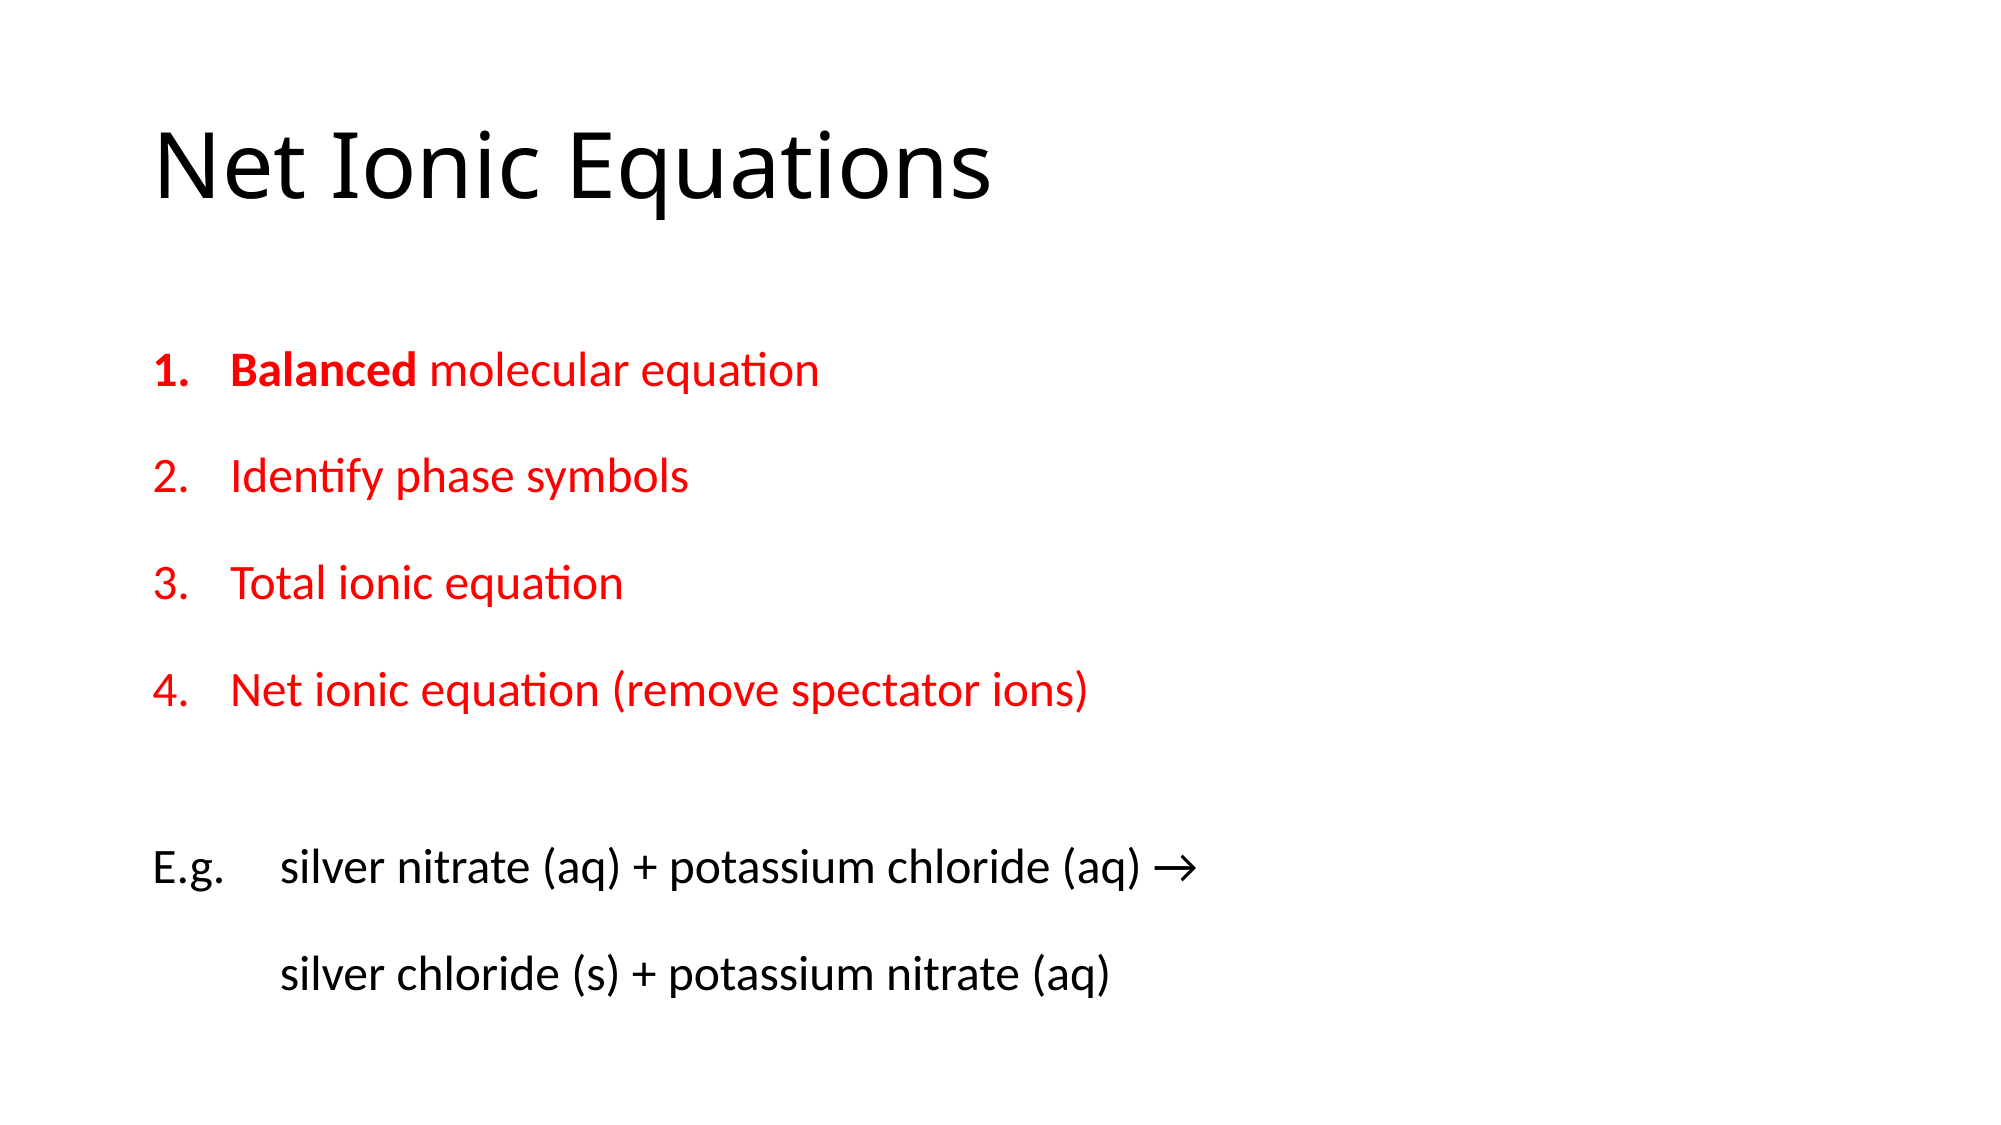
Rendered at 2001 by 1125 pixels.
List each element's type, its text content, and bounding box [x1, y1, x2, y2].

list Balanced molecular equation Identify phase symbols Total ionic equation Net ionic equation (remove spectator ions) E.g. silver nitrate (aq) + potassium chloride (aq) → silver chloride (s) + potassium nitrate (aq) [137, 299, 1863, 1014]
title Net Ionic Equations [137, 59, 1863, 278]
